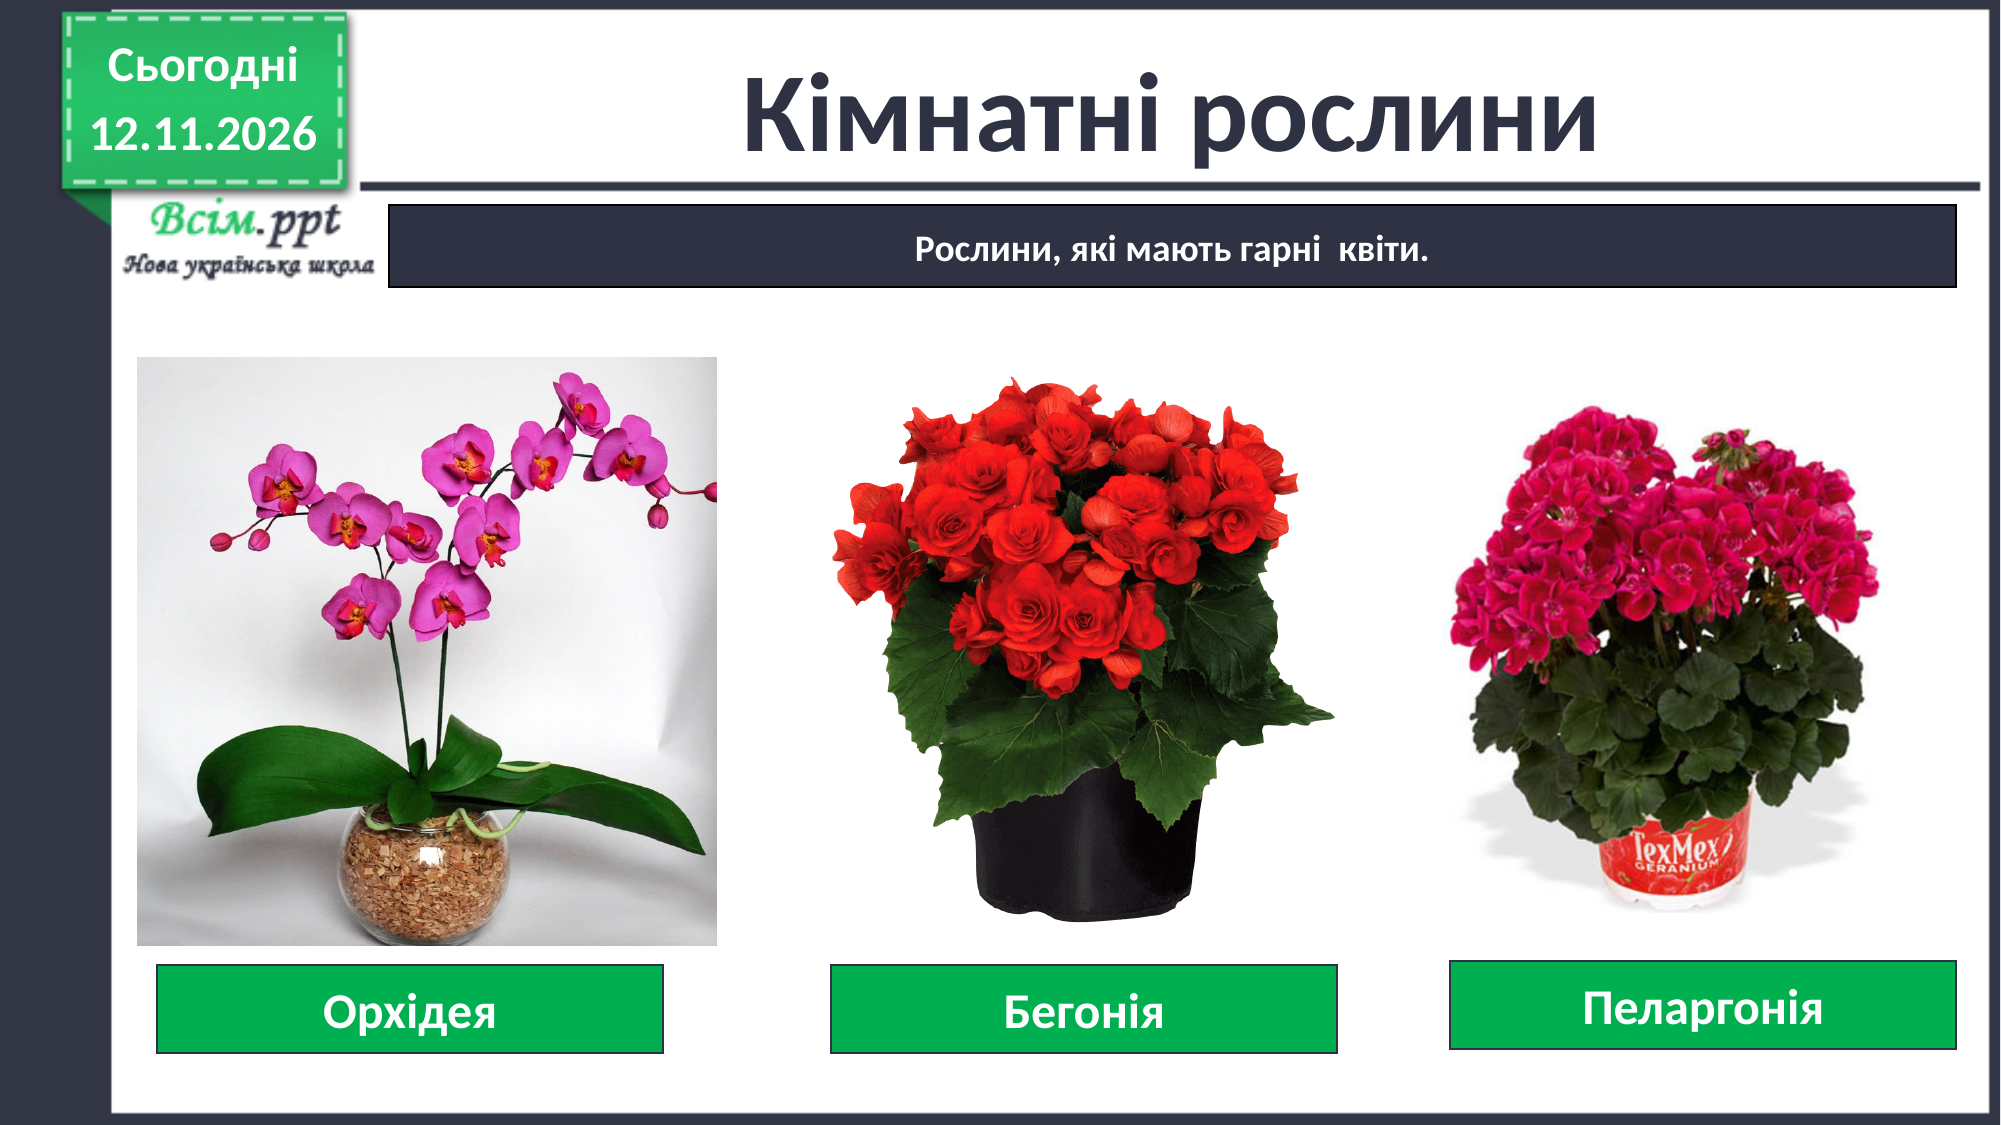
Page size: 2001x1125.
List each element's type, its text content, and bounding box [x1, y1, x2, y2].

text_box Бегонія [830, 964, 1338, 1054]
picture [0, 0, 2001, 1125]
text_box Орхідея [156, 964, 664, 1054]
text_box Пеларгонія [1449, 960, 1957, 1050]
text_box Рослини, які мають гарні квіти. [388, 204, 1957, 288]
text_box Кімнатні рослини [388, 31, 1957, 181]
text_box 07.11.2021 [72, 99, 333, 161]
text_box Сьогодні [93, 23, 344, 99]
